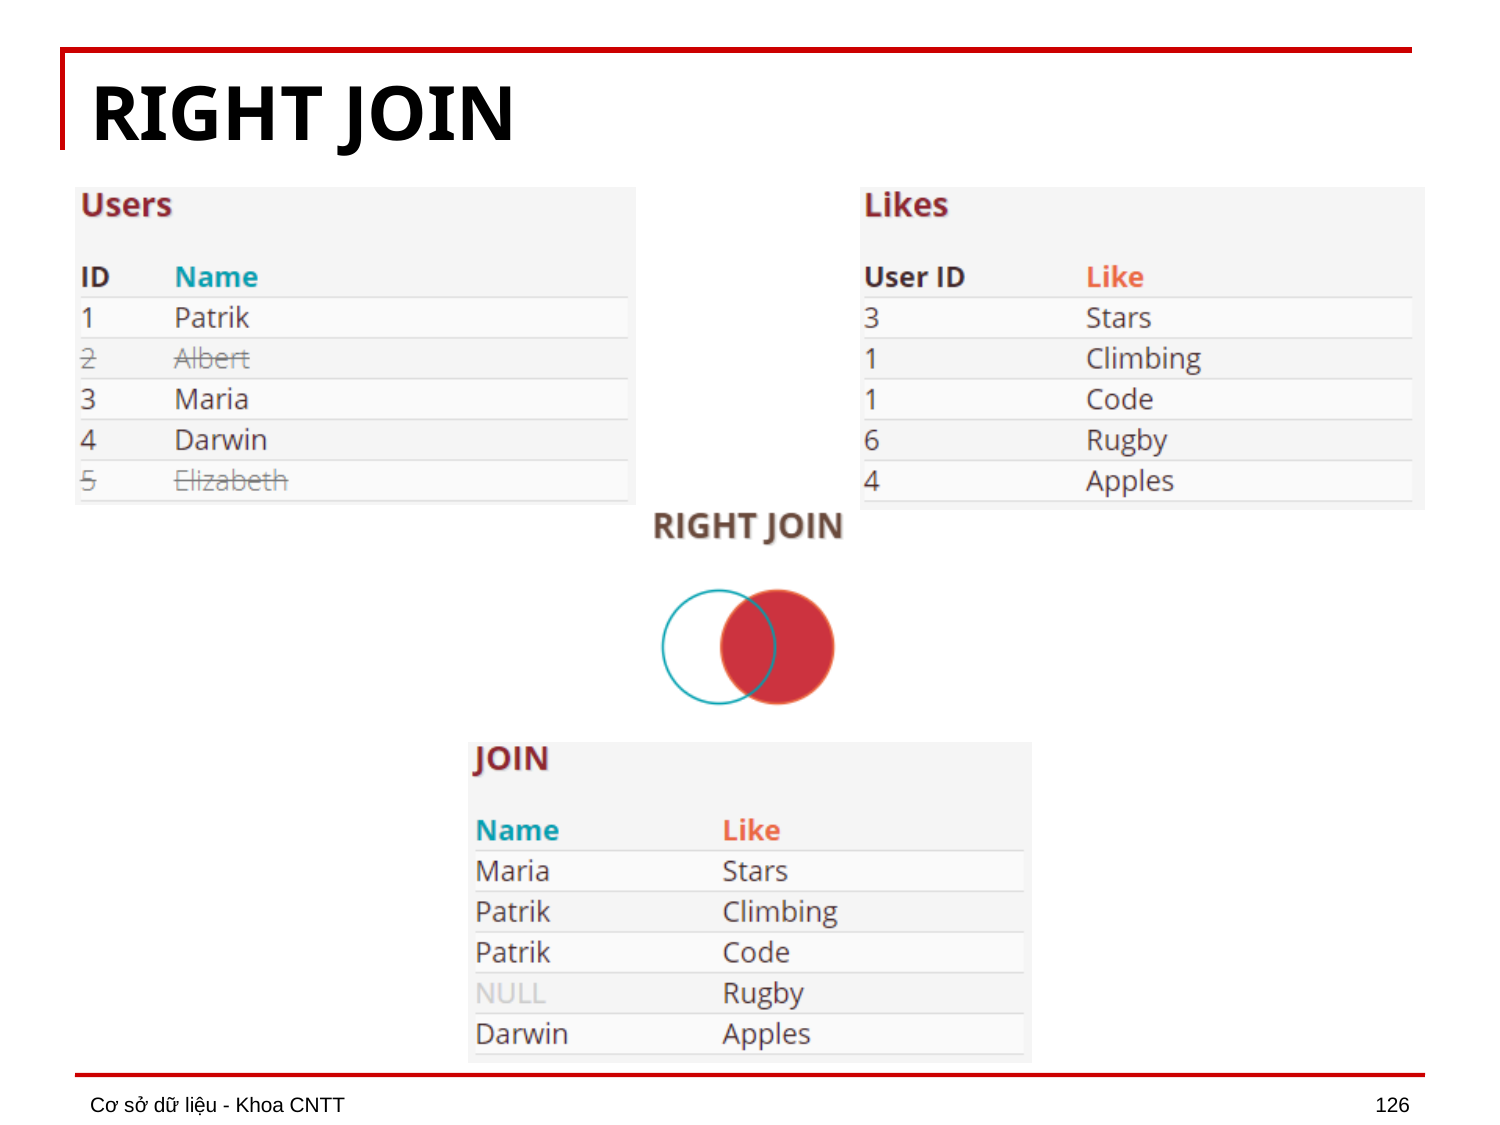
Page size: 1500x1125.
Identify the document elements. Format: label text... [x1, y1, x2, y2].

title RIGHT JOIN [75, 58, 1425, 188]
slide_number Cơ sở dữ liệu - Khoa CNTT [74, 1048, 988, 1125]
picture [74, 187, 1426, 726]
picture [468, 741, 1032, 1063]
slide_number 126 [1074, 1048, 1426, 1125]
